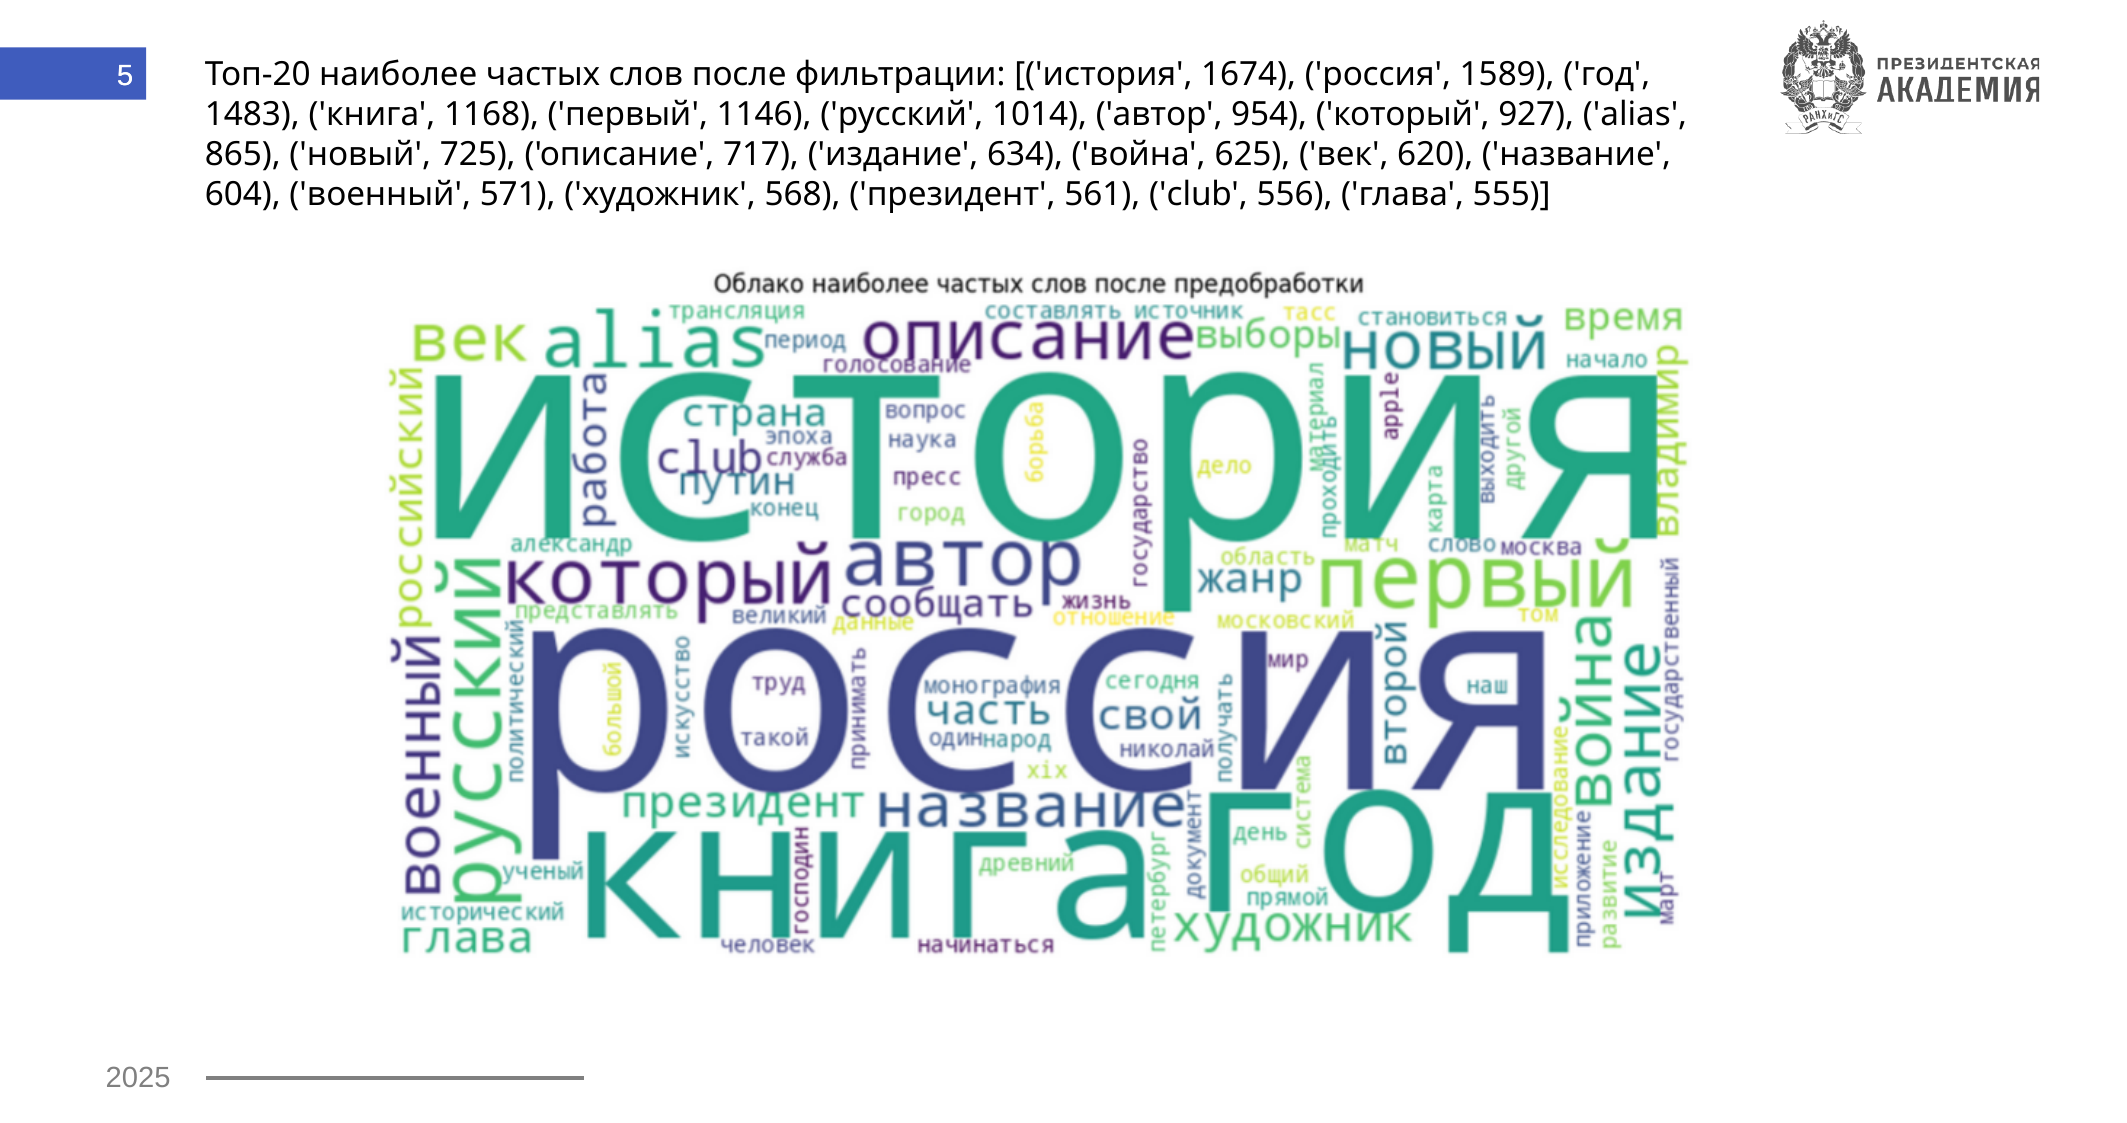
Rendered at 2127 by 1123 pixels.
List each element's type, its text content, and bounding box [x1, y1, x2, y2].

title Топ-20 наиболее частых слов после фильтрации: [('история', 1674), ('россия', 1589), ('год', 1483), ('книга', 1168), ('первый', 1146), ('русский', 1014), ('автор', 954), ('который', 927), ('alias', 865), ('новый', 725), ('описание', 717), ('издание', 634), ('война', 625), ('век', 620), ('название', 604), ('военный', 571), ('художник', 568), ('президент', 561), ('club', 556), ('глава', 555)] [189, 30, 1761, 234]
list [362, 261, 1719, 974]
slide_number 5 [27, 43, 149, 104]
picture [1780, 20, 2040, 134]
